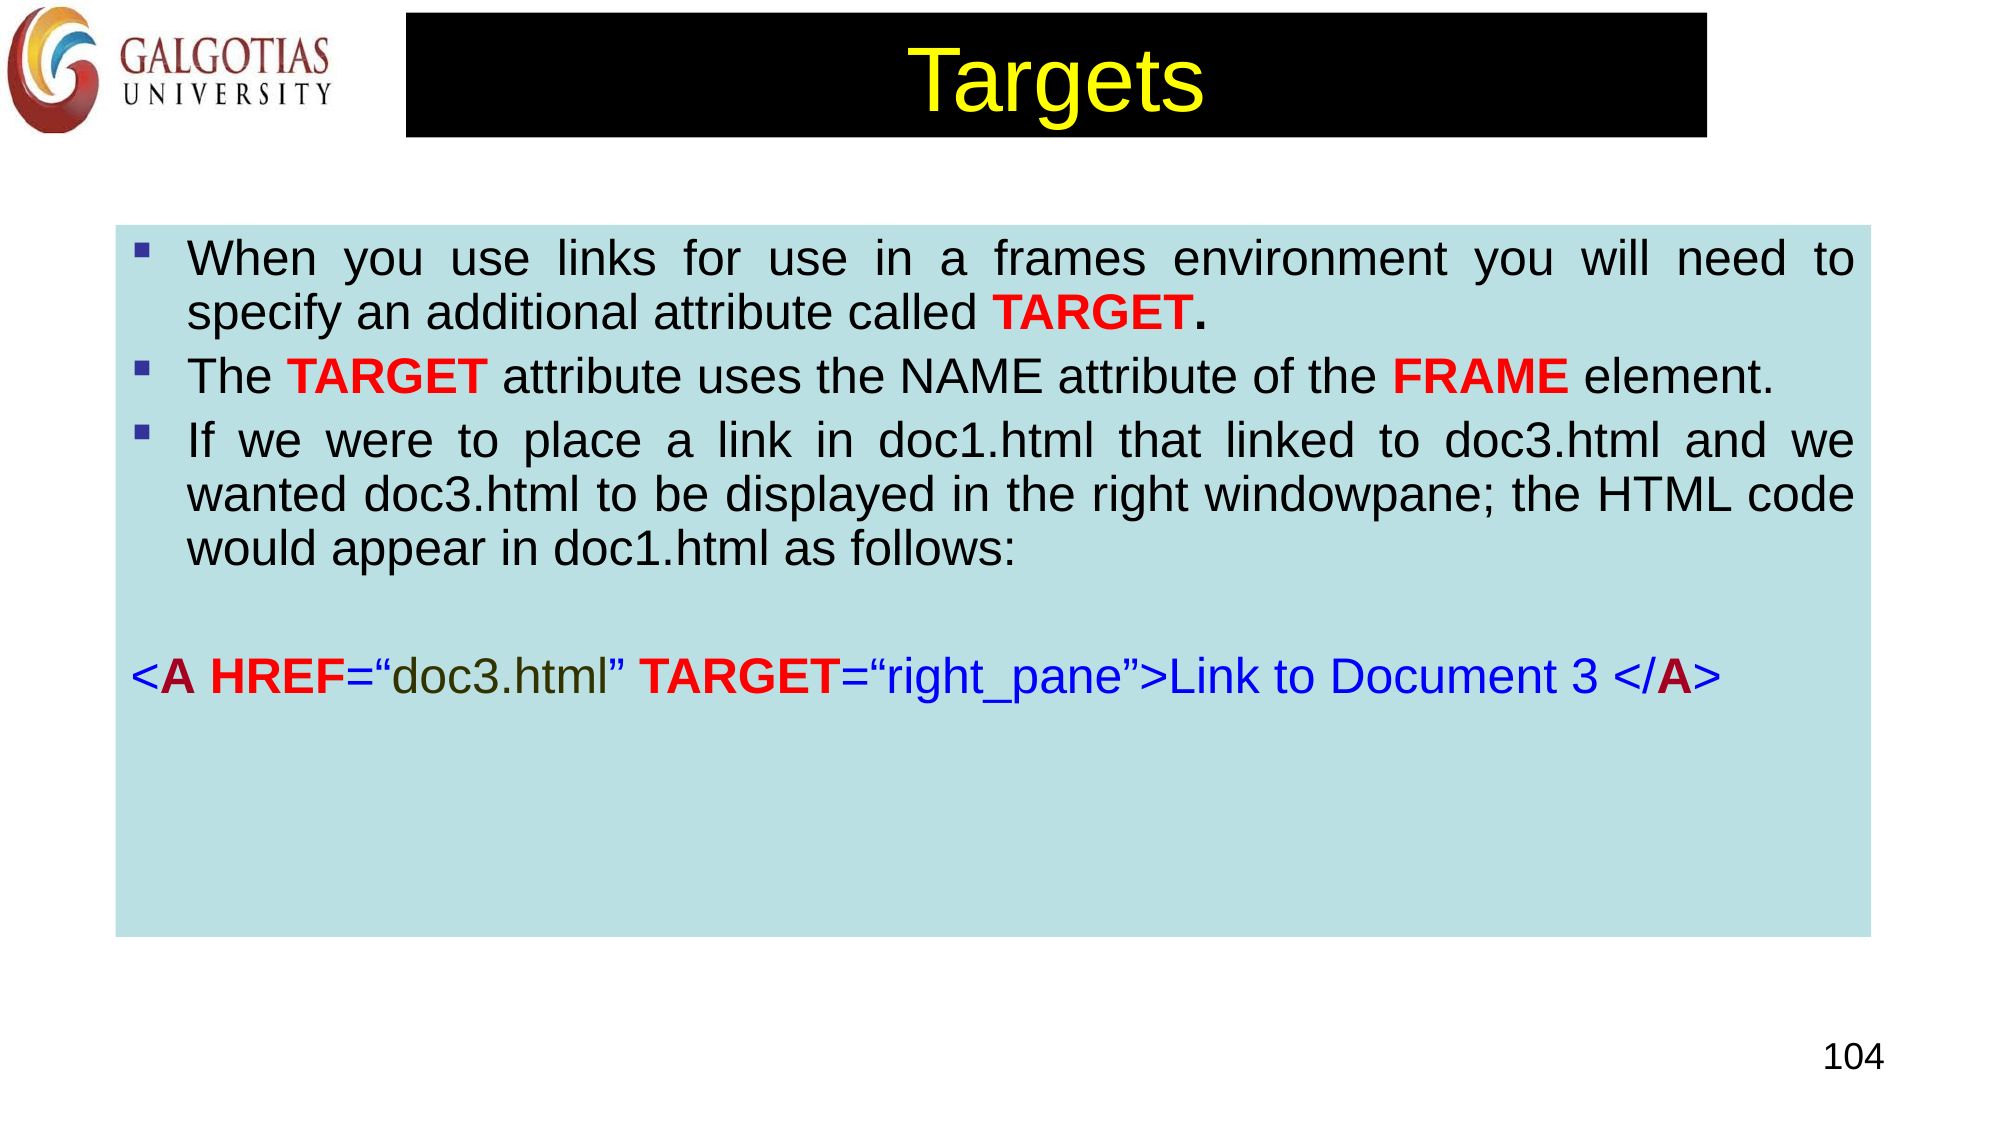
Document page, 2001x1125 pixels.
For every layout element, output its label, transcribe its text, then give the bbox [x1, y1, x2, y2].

picture [0, 0, 338, 138]
list When you use links for use in a frames environment you will need to specify an additional attribute called TARGET. The TARGET attribute uses the NAME attribute of the FRAME element. If we were to place a link in doc1.html that linked to doc3.html and we wanted doc3.html to be displayed in the right windowpane; the HTML code would appear in doc1.html as follows: <A HREF=“doc3.html” TARGET=“right_pane”>Link to Document 3 </A> [115, 224, 1872, 937]
slide_number 104 [1433, 1024, 1900, 1103]
title Targets [406, 12, 1708, 138]
